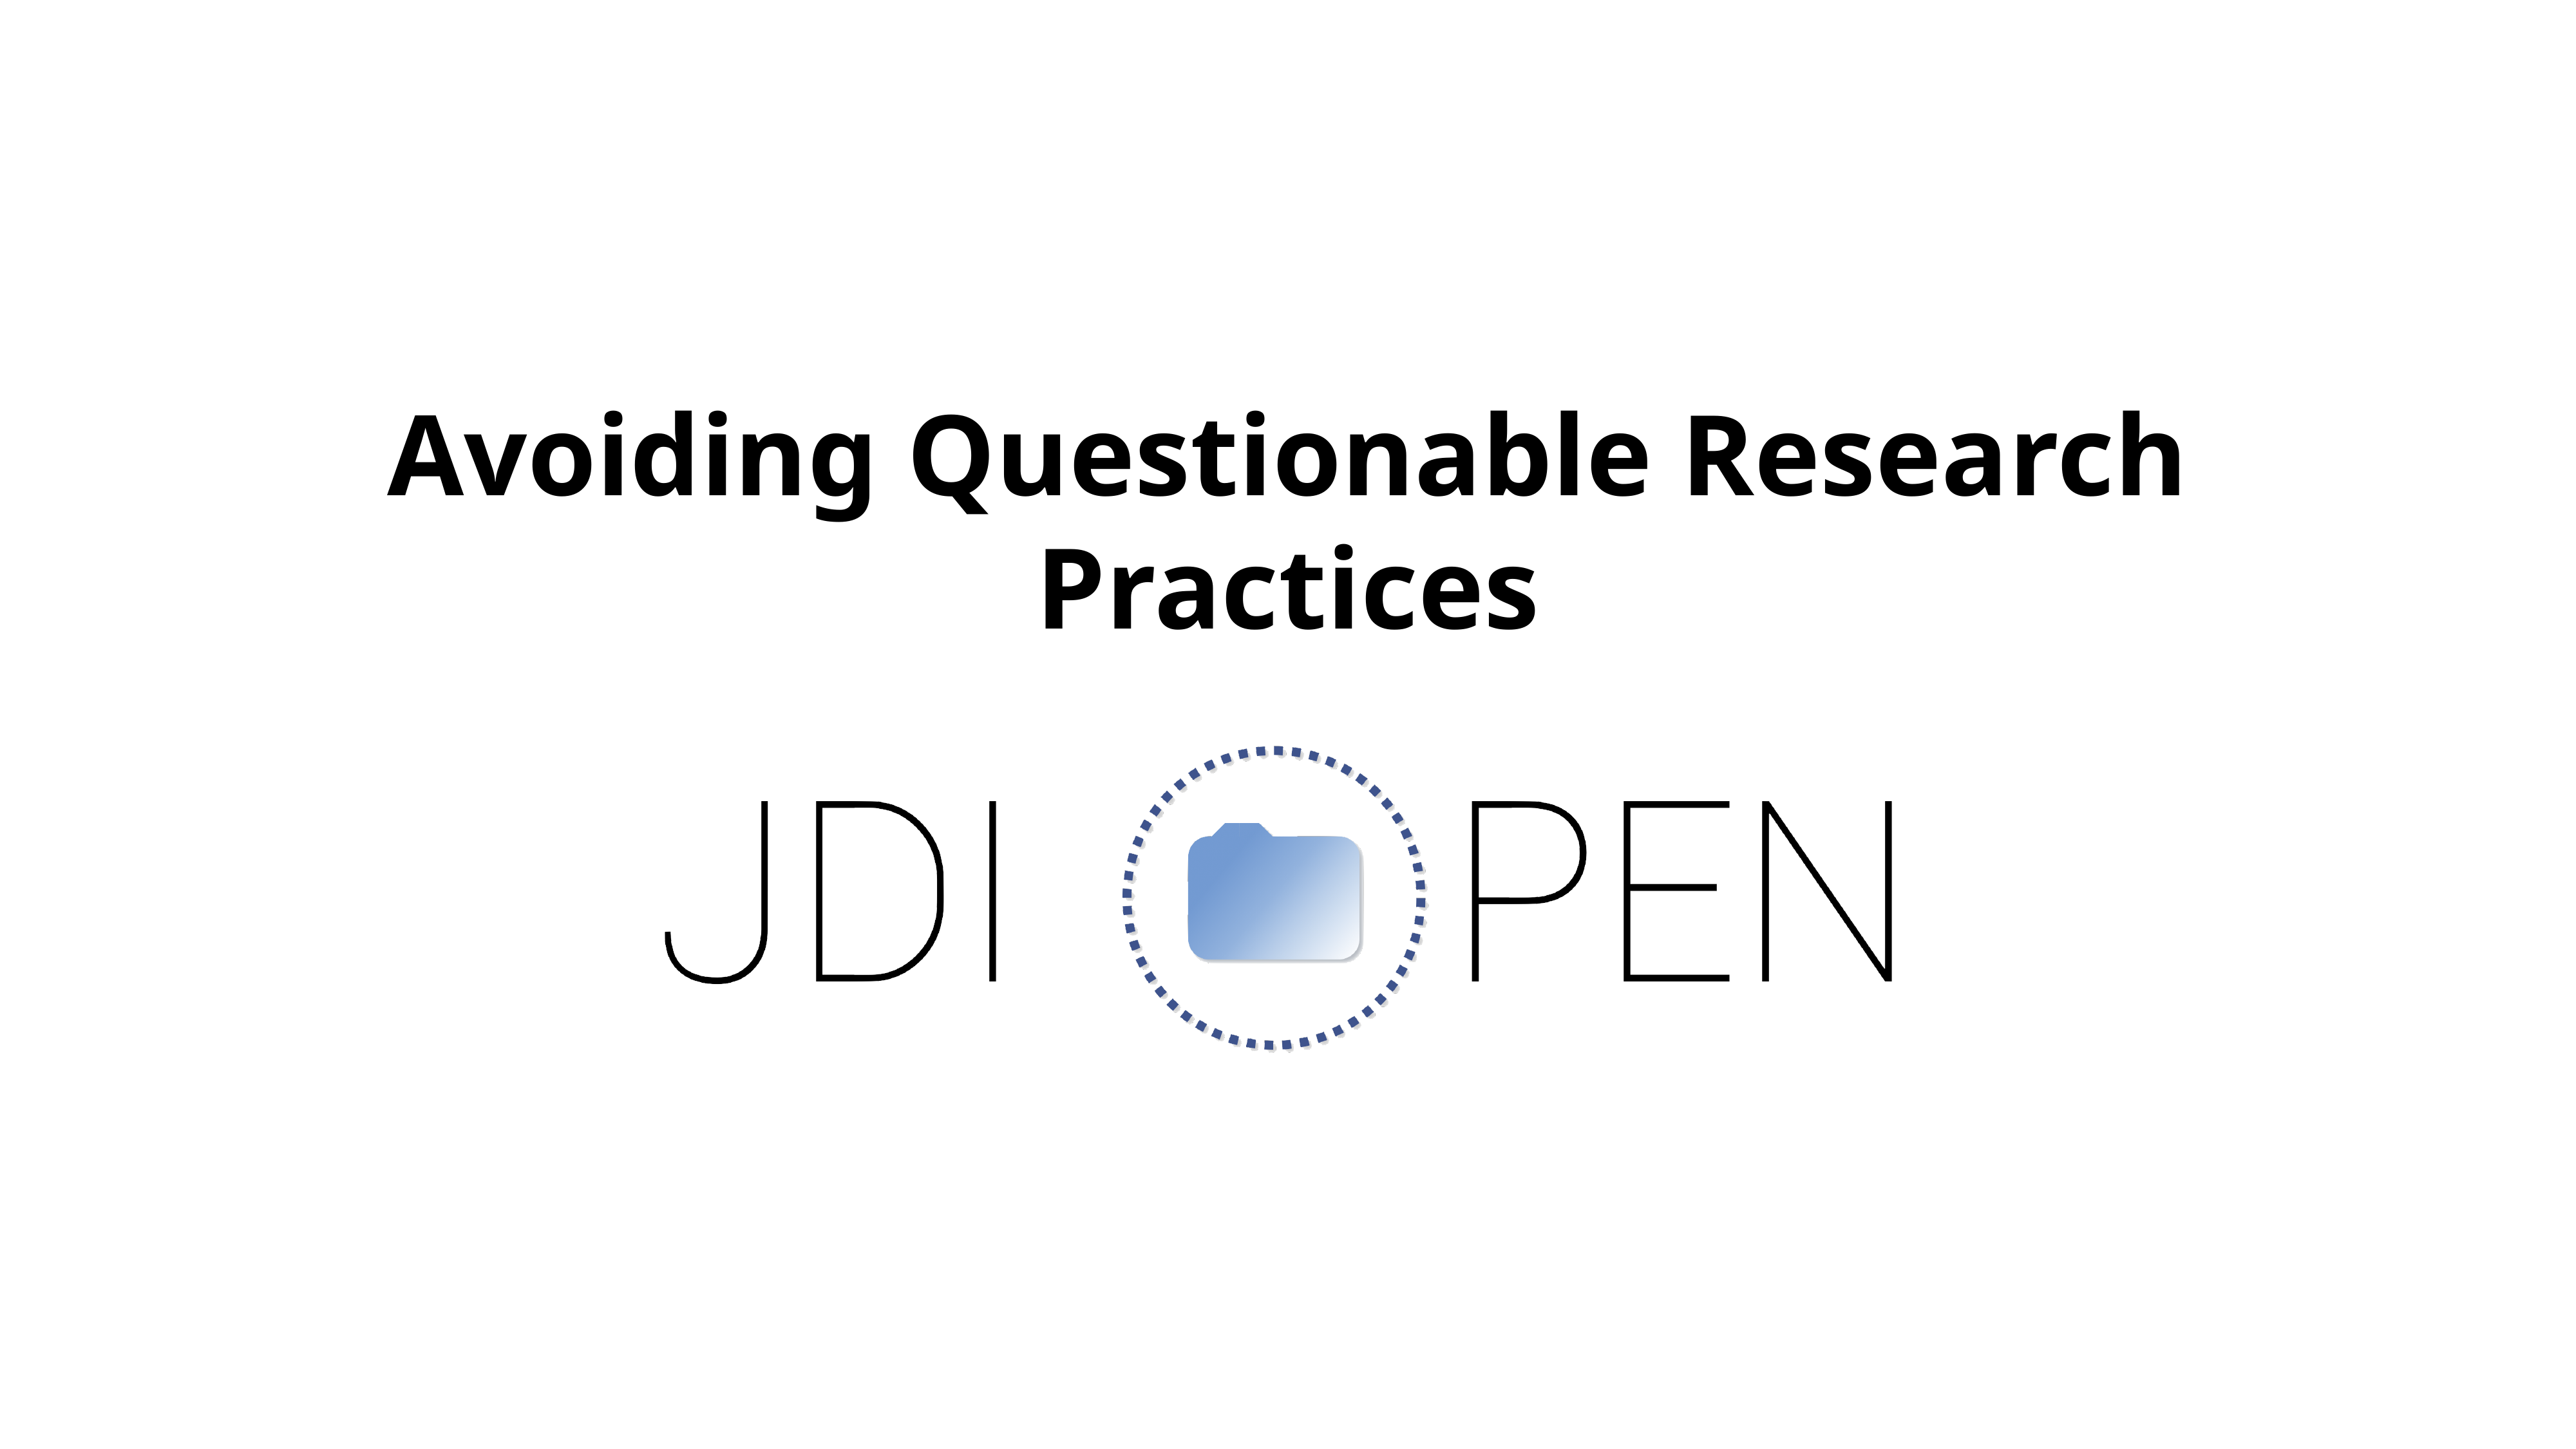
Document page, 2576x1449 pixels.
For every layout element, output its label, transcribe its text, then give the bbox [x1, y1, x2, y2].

picture [641, 722, 1935, 1072]
title Avoiding Questionable Research Practices [127, 271, 2449, 764]
